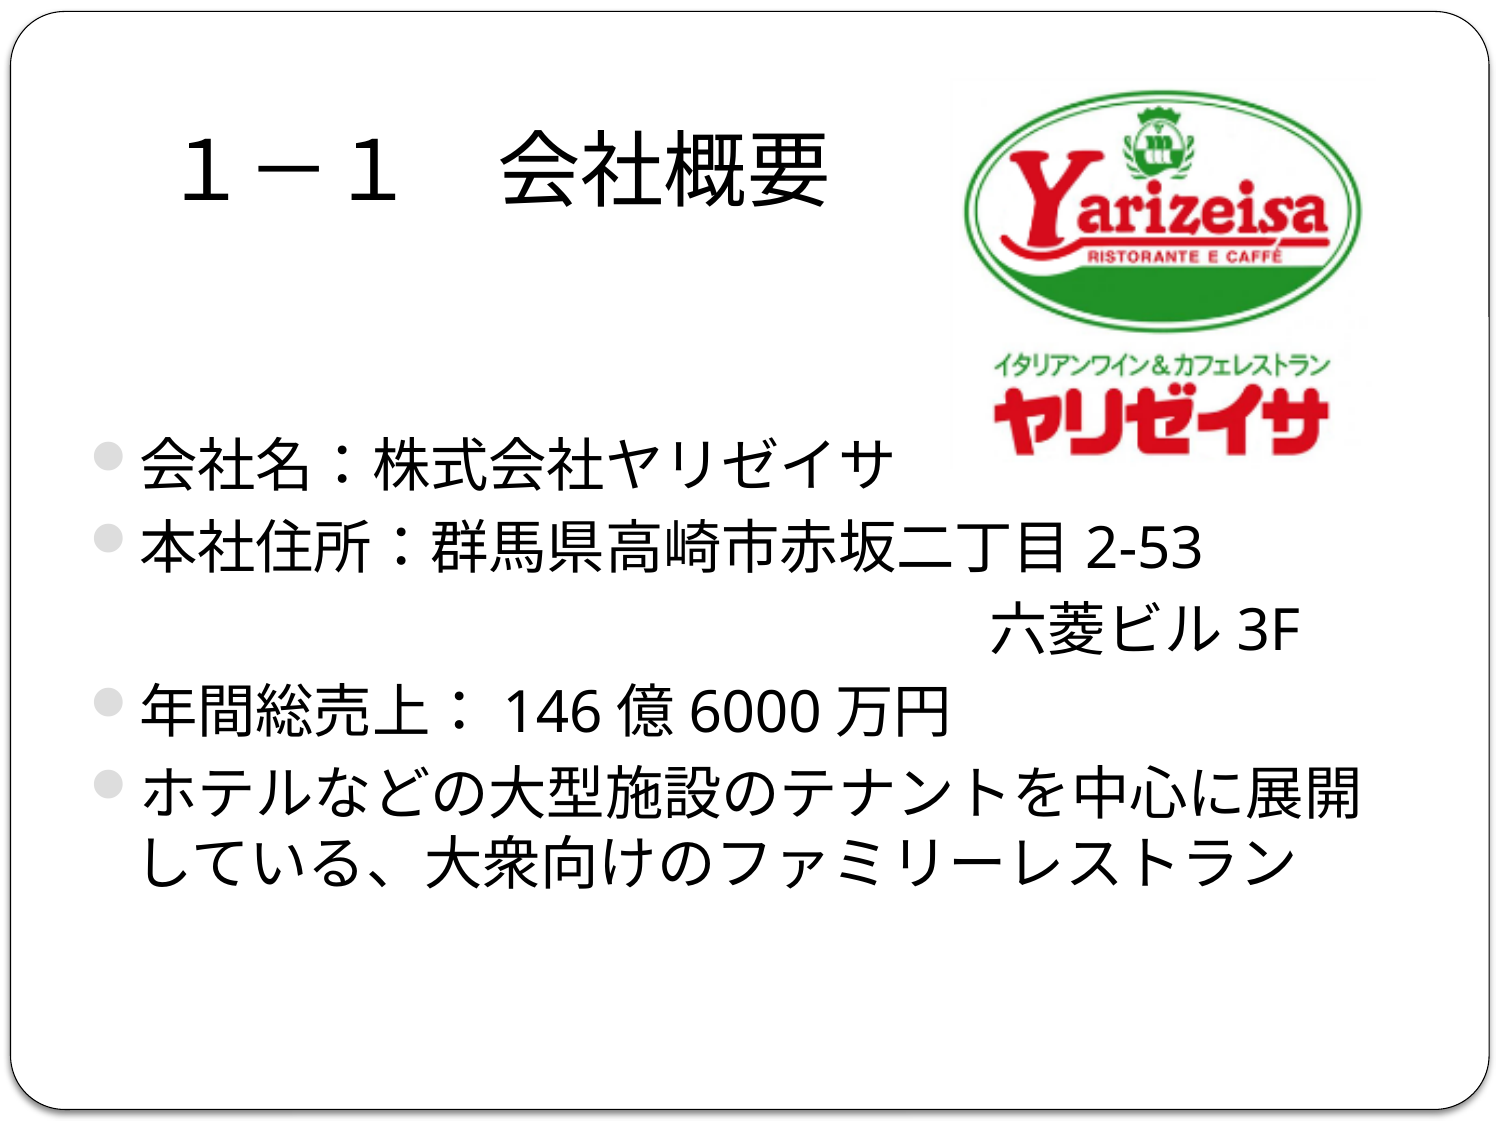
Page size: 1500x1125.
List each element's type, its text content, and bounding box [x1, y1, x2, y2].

list 会社名：株式会社ヤリゼイサ 本社住所：群馬県高崎市赤坂二丁目2-53 六菱ビル3F 年間総売上：146億6000万円 ホテルなどの大型施設のテナントを中心に展開している、大衆向けのファミリーレストラン [75, 420, 1425, 1059]
title １－１ 会社概要 [150, 45, 1425, 233]
picture [950, 77, 1377, 469]
